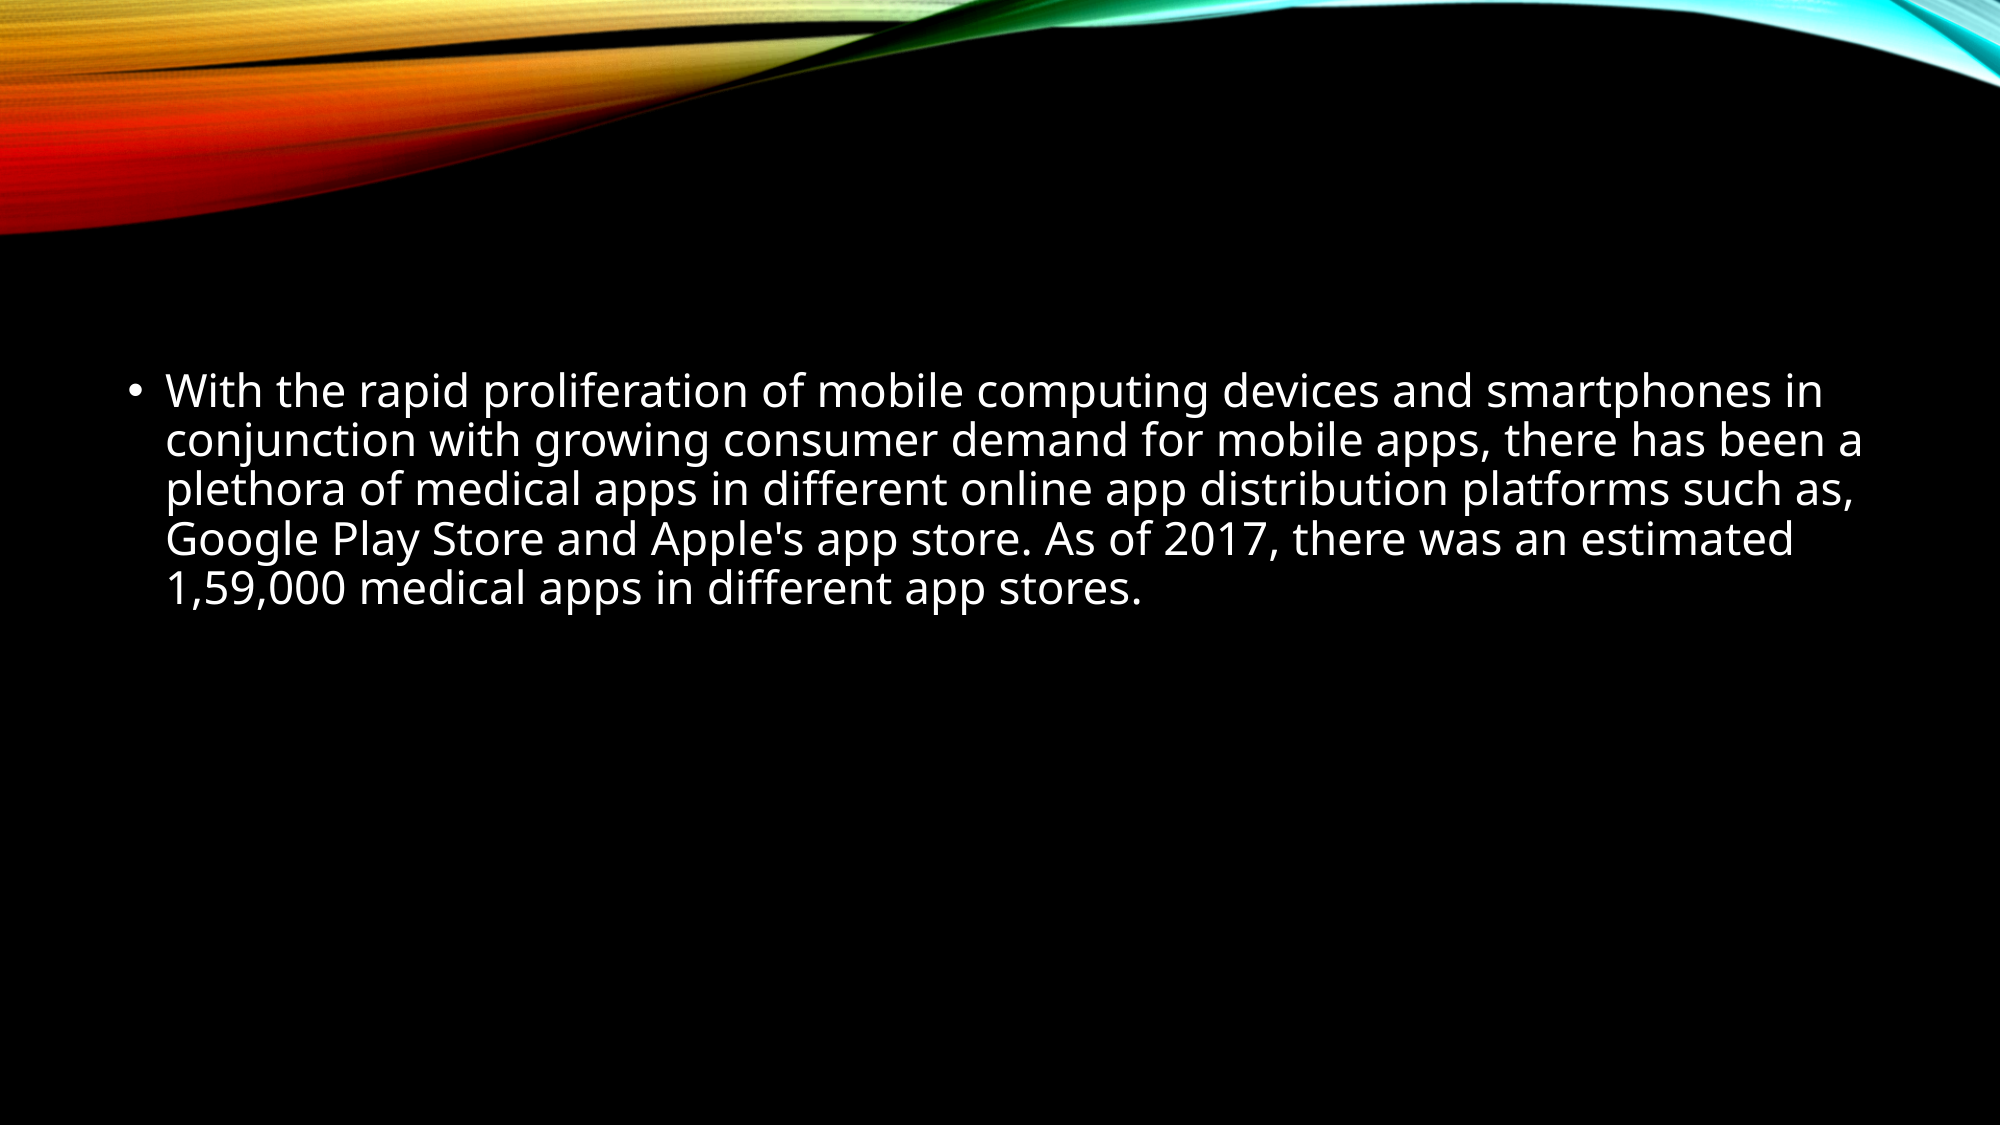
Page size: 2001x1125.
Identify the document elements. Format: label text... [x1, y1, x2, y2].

list With the rapid proliferation of mobile computing devices and smartphones in conjunction with growing consumer demand for mobile apps, there has been a plethora of medical apps in different online app distribution platforms such as, Google Play Store and Apple's app store. As of 2017, there was an estimated 1,59,000 medical apps in different app stores. [112, 360, 1888, 1021]
picture [0, 0, 2000, 237]
